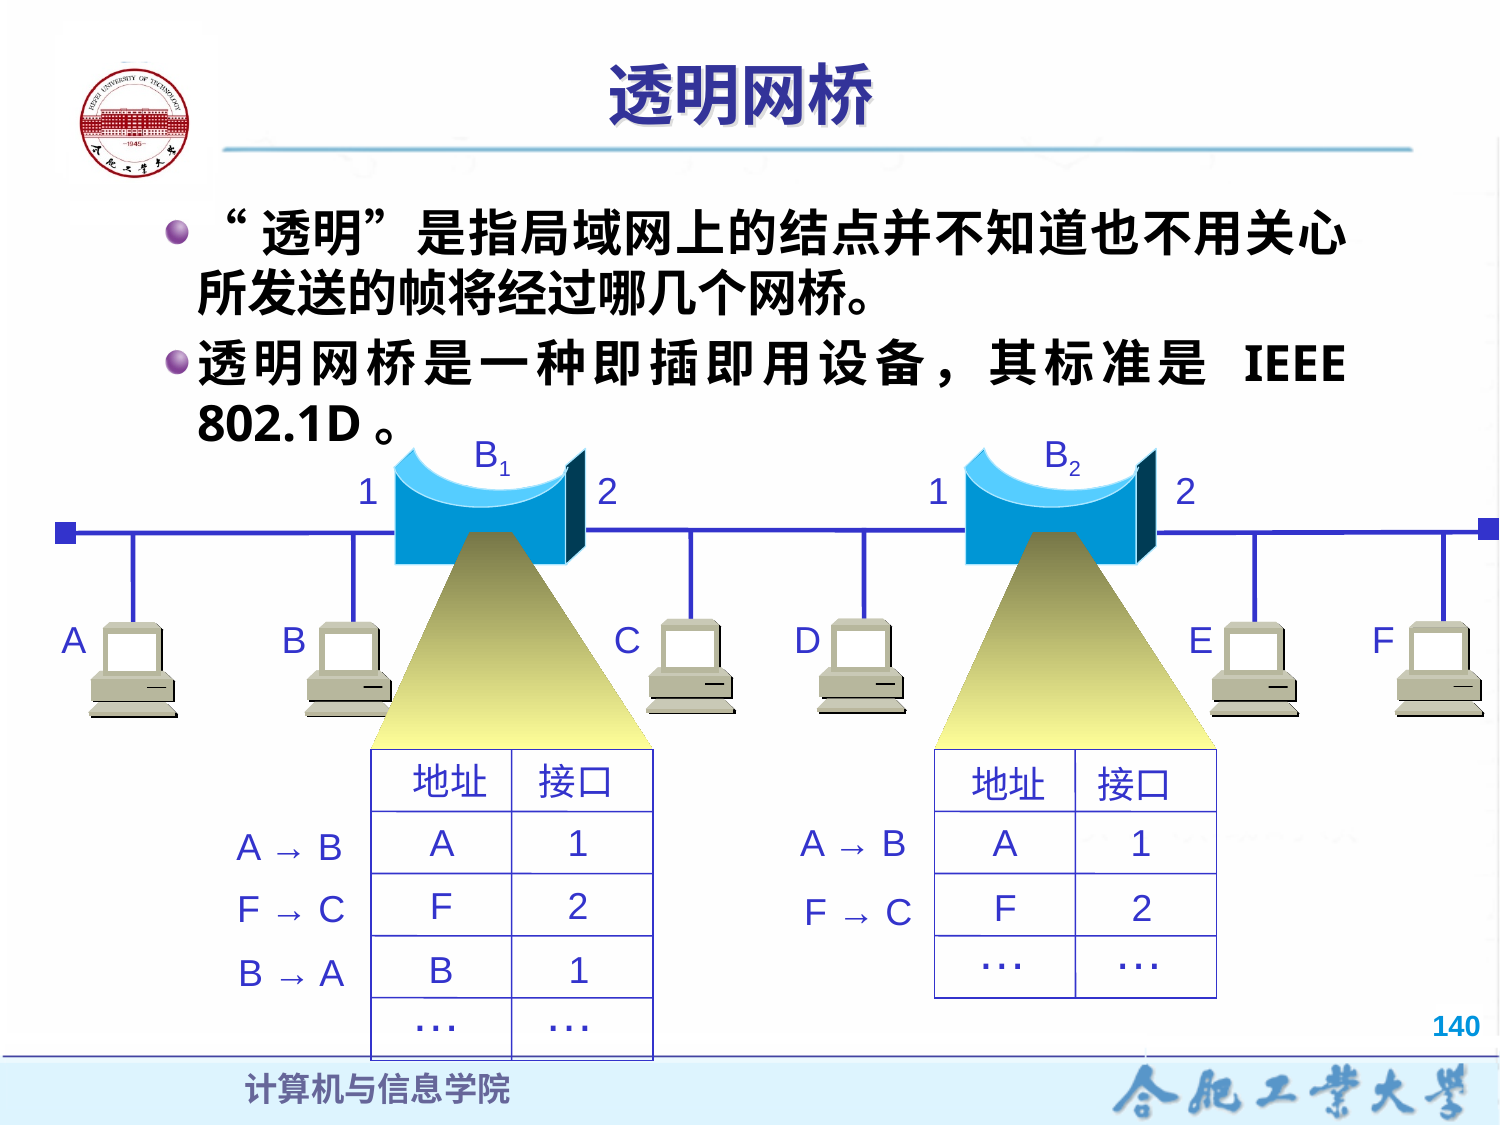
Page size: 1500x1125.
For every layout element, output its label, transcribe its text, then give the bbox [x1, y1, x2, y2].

picture [0, 0, 1500, 1125]
list “透明”是指局域网上的结点并不知道也不用关心所发送的帧将经过哪几个网桥。 透明网桥是一种即插即用设备，其标准是 IEEE 802.1D。 [150, 194, 1363, 421]
title 透明网桥 [159, 36, 1322, 149]
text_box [46, 422, 1499, 1061]
